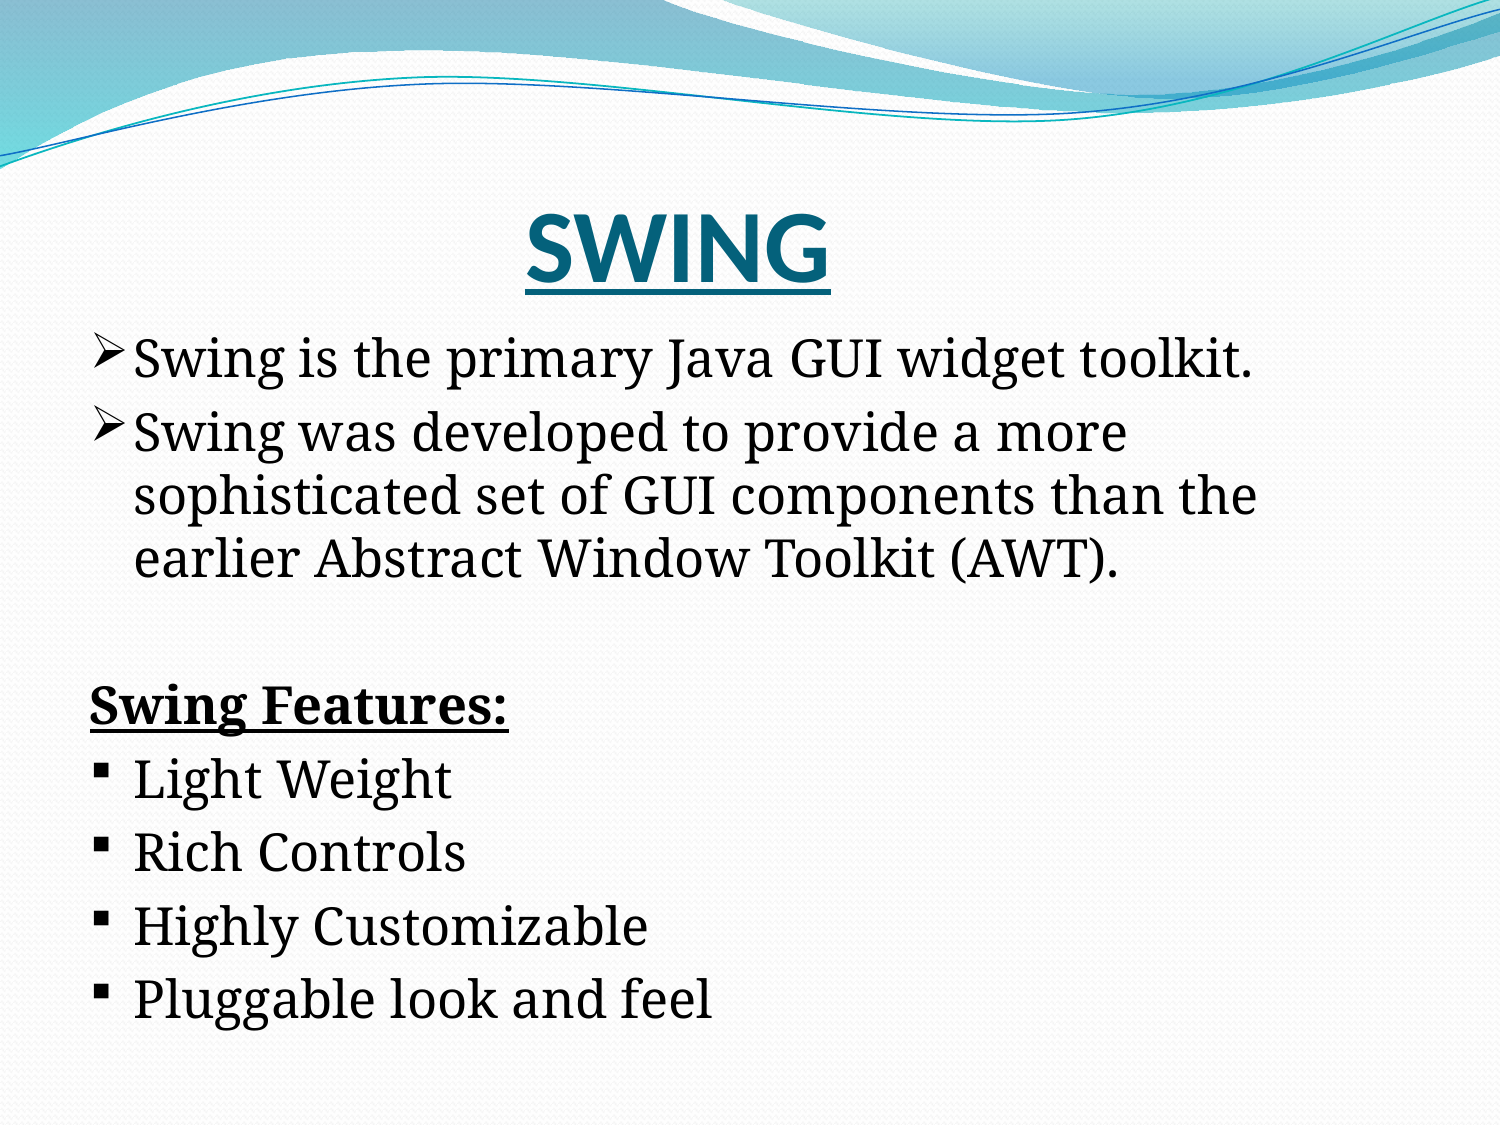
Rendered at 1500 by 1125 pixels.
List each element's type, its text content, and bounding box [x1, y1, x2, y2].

title SWING [75, 115, 1425, 303]
list Swing is the primary Java GUI widget toolkit. Swing was developed to provide a more sophisticated set of GUI components than the earlier Abstract Window Toolkit (AWT). Swing Features: Light Weight Rich Controls Highly Customizable Pluggable look and feel [75, 317, 1425, 1038]
